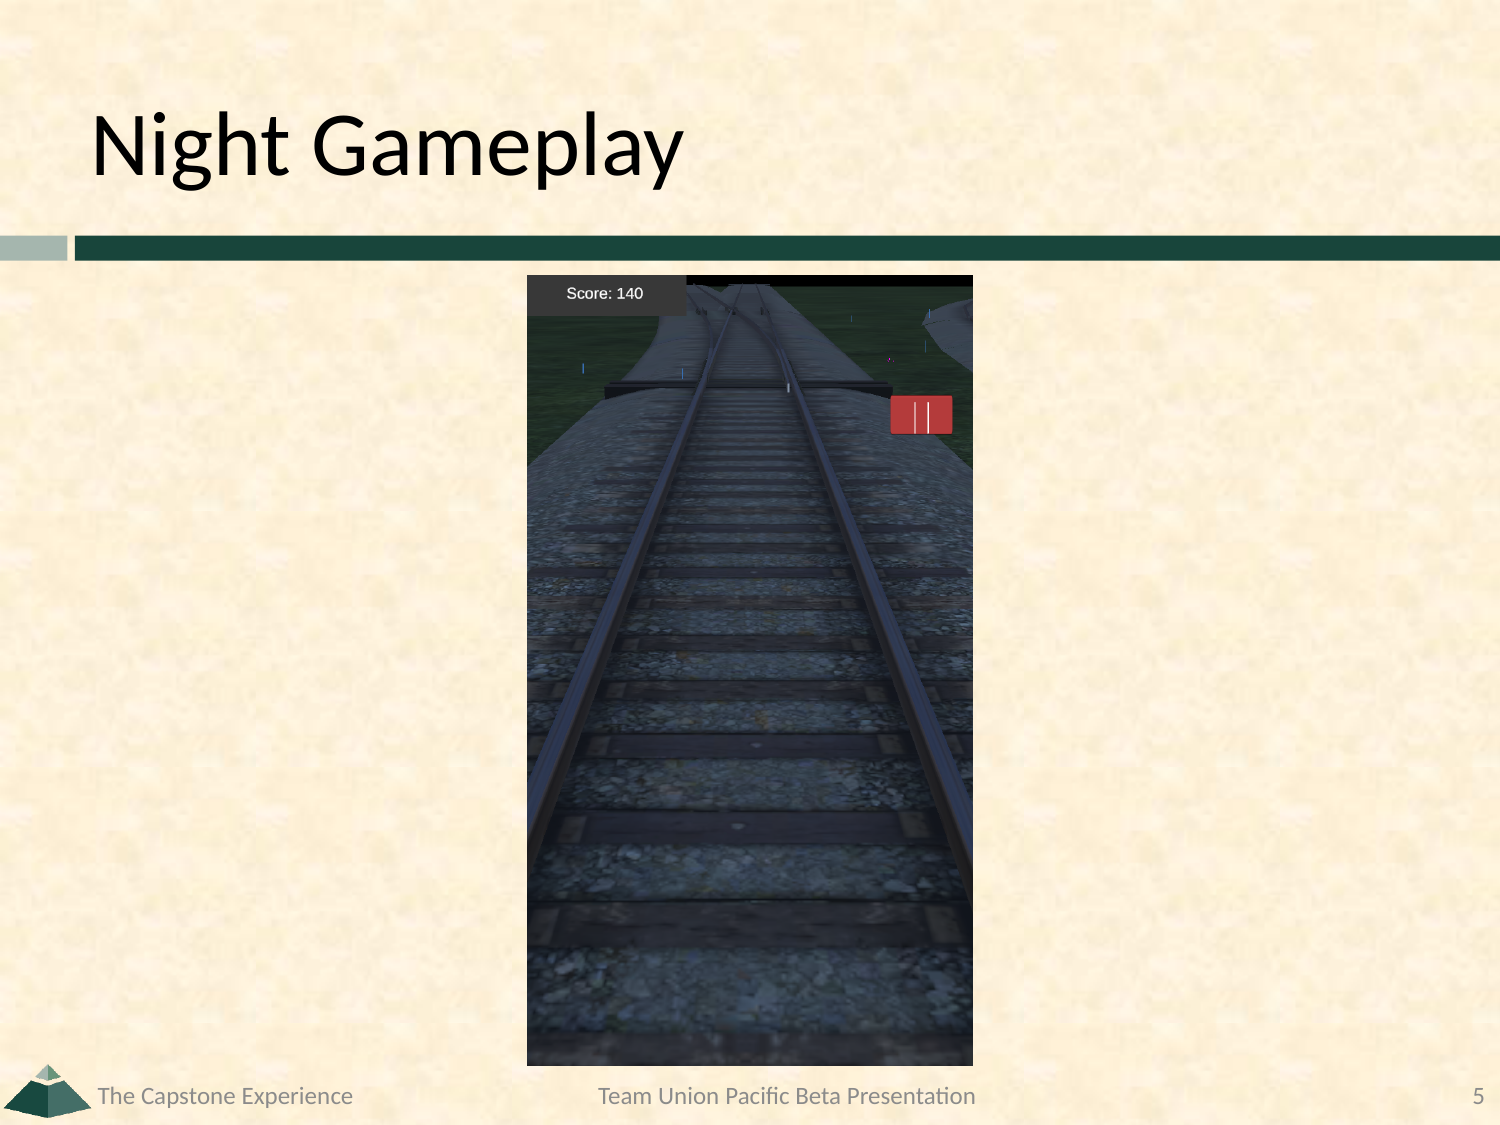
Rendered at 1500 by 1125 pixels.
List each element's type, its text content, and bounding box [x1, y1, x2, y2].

title Night Gameplay [75, 45, 1425, 233]
slide_number 5 [1149, 1065, 1500, 1125]
picture [0, 0, 1500, 1125]
footer Team Union Pacific Beta Presentation [425, 1065, 1149, 1125]
slide_number The Capstone Experience [75, 1065, 425, 1125]
